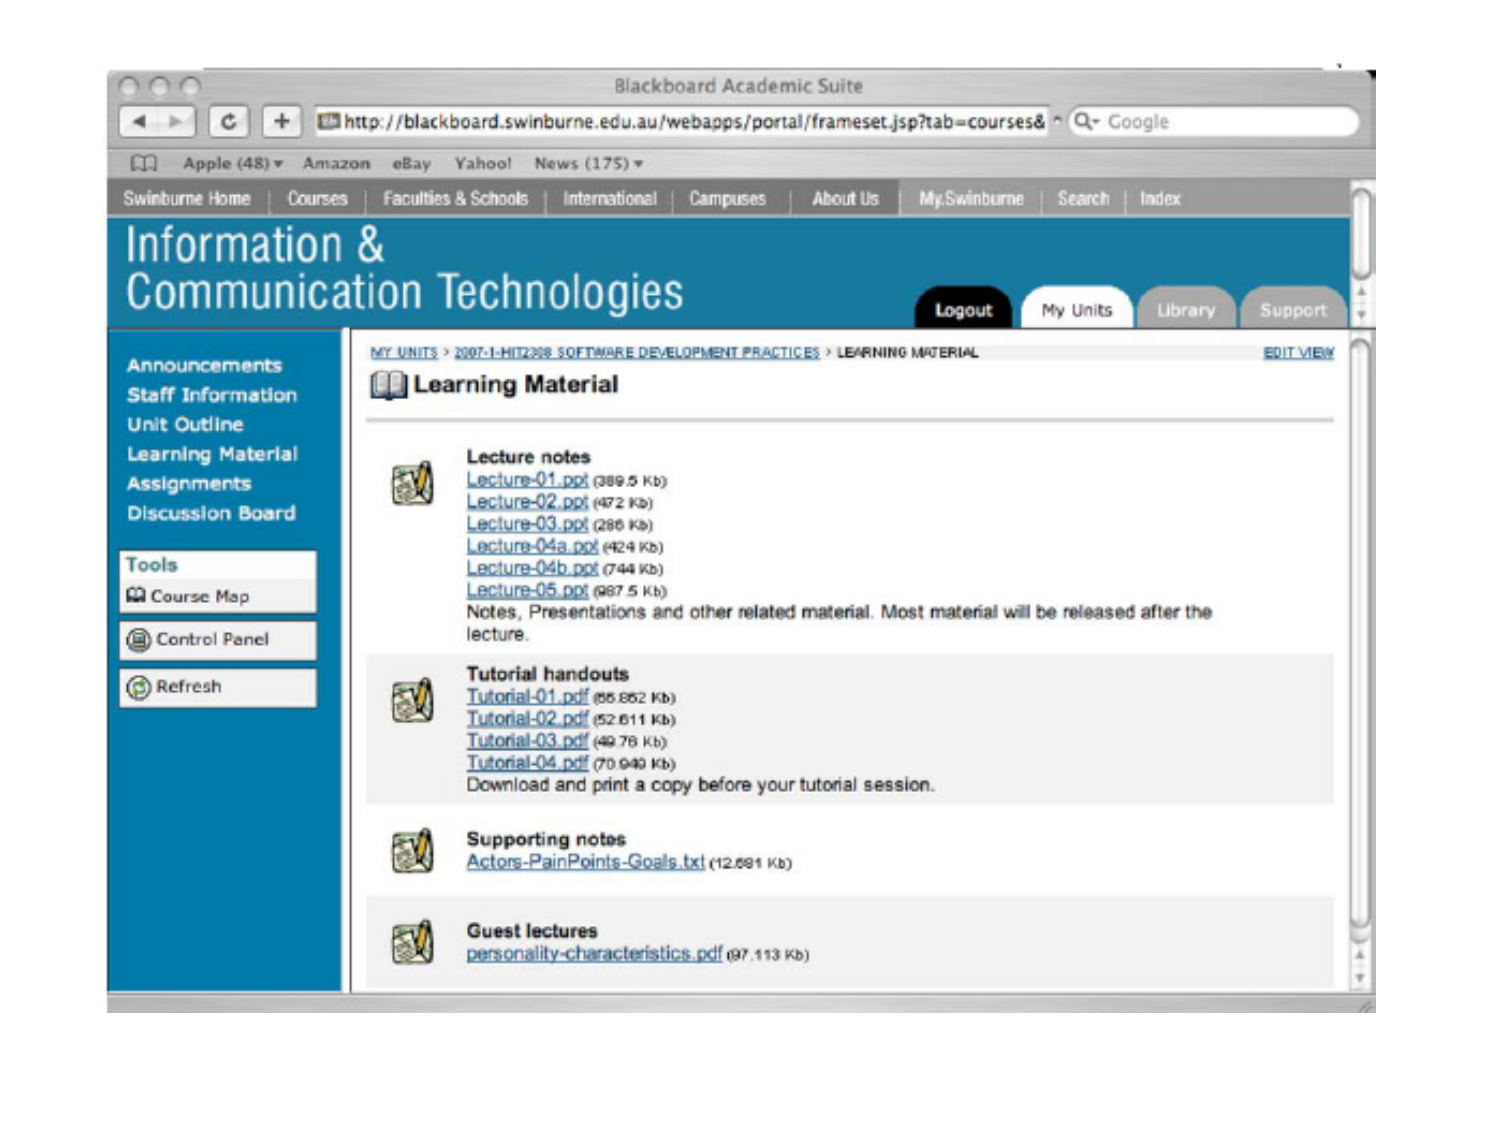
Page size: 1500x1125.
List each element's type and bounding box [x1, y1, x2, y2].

picture [99, 62, 1377, 1013]
